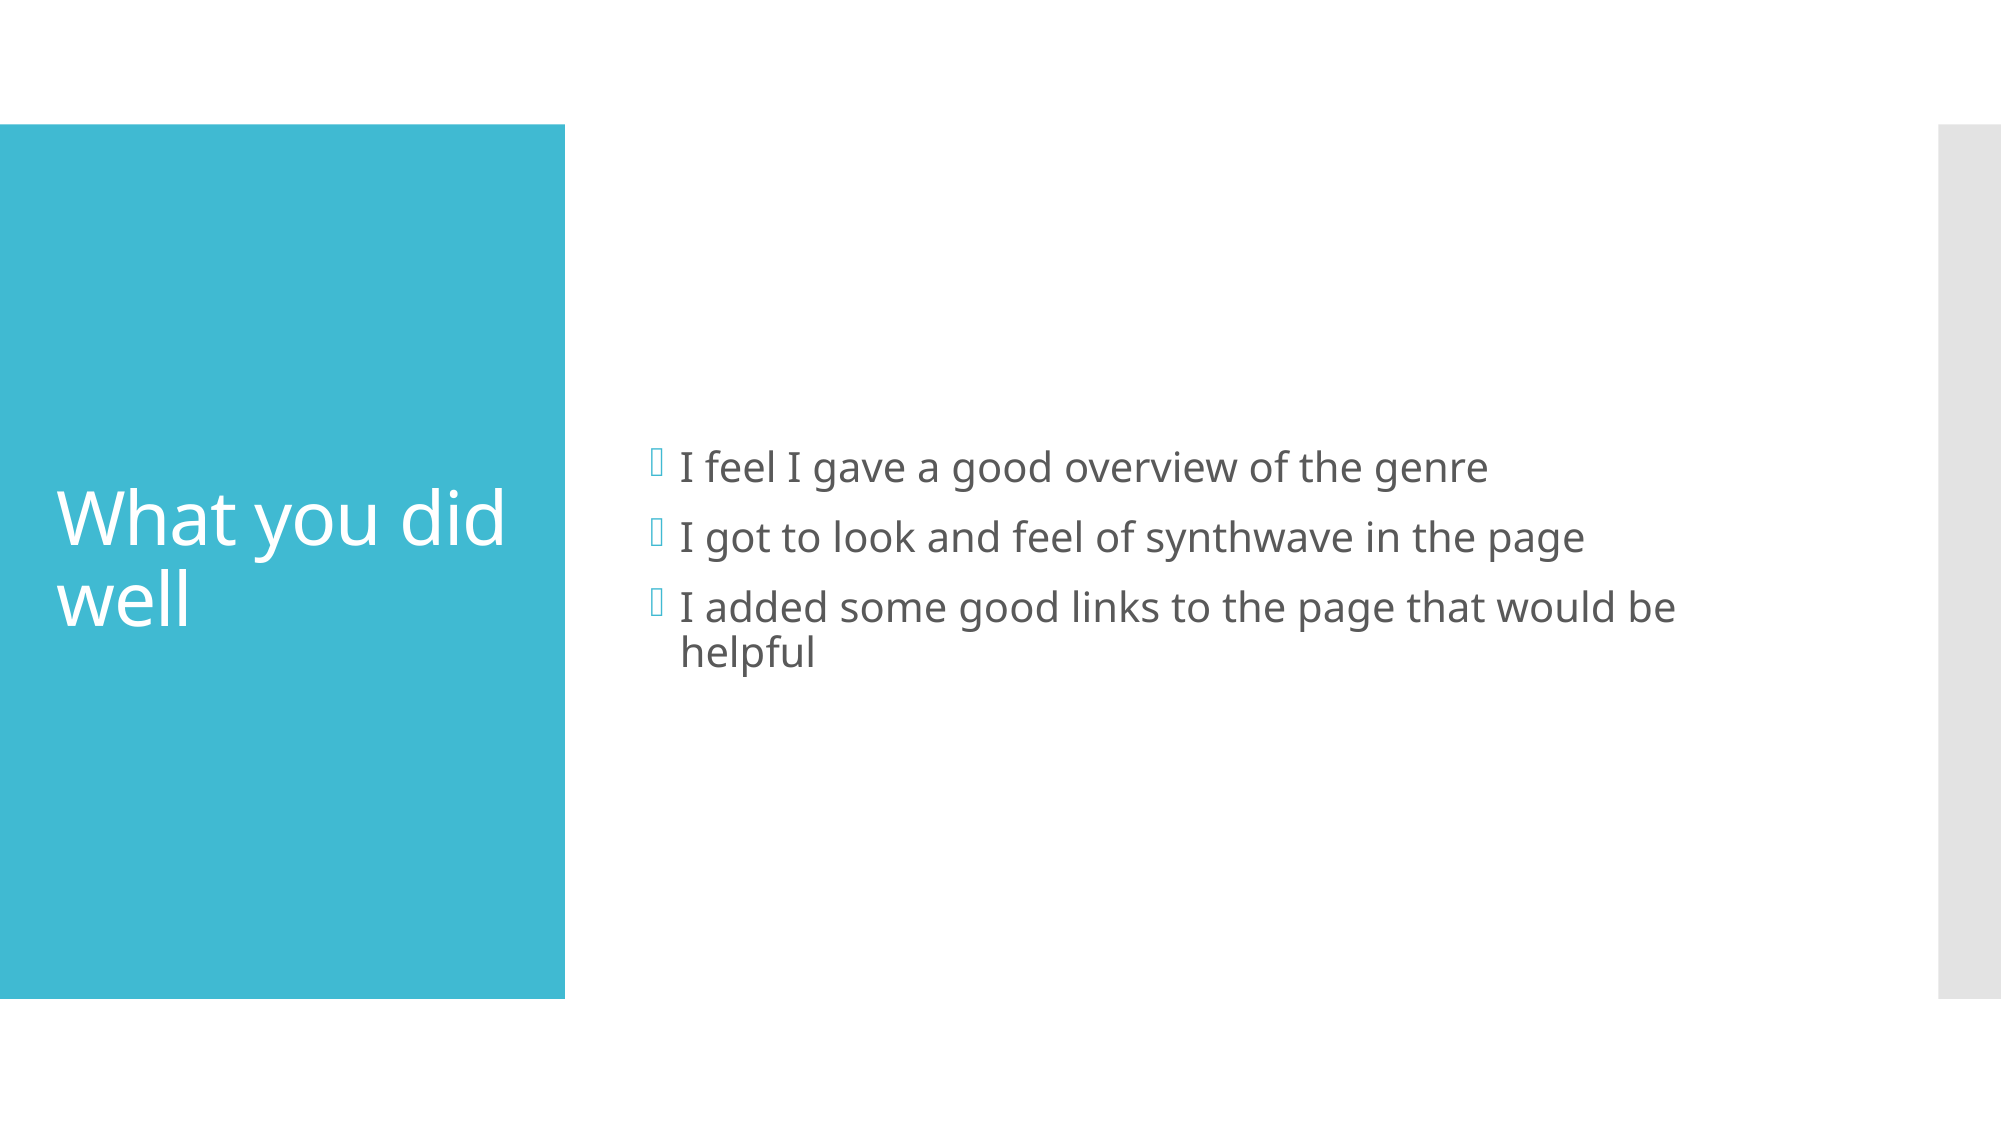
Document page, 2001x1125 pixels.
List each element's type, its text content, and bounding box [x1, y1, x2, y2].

title What you did well [41, 184, 525, 940]
list I feel I gave a good overview of the genre I got to look and feel of synthwave in the page I added some good links to the page that would be helpful [634, 141, 1835, 982]
